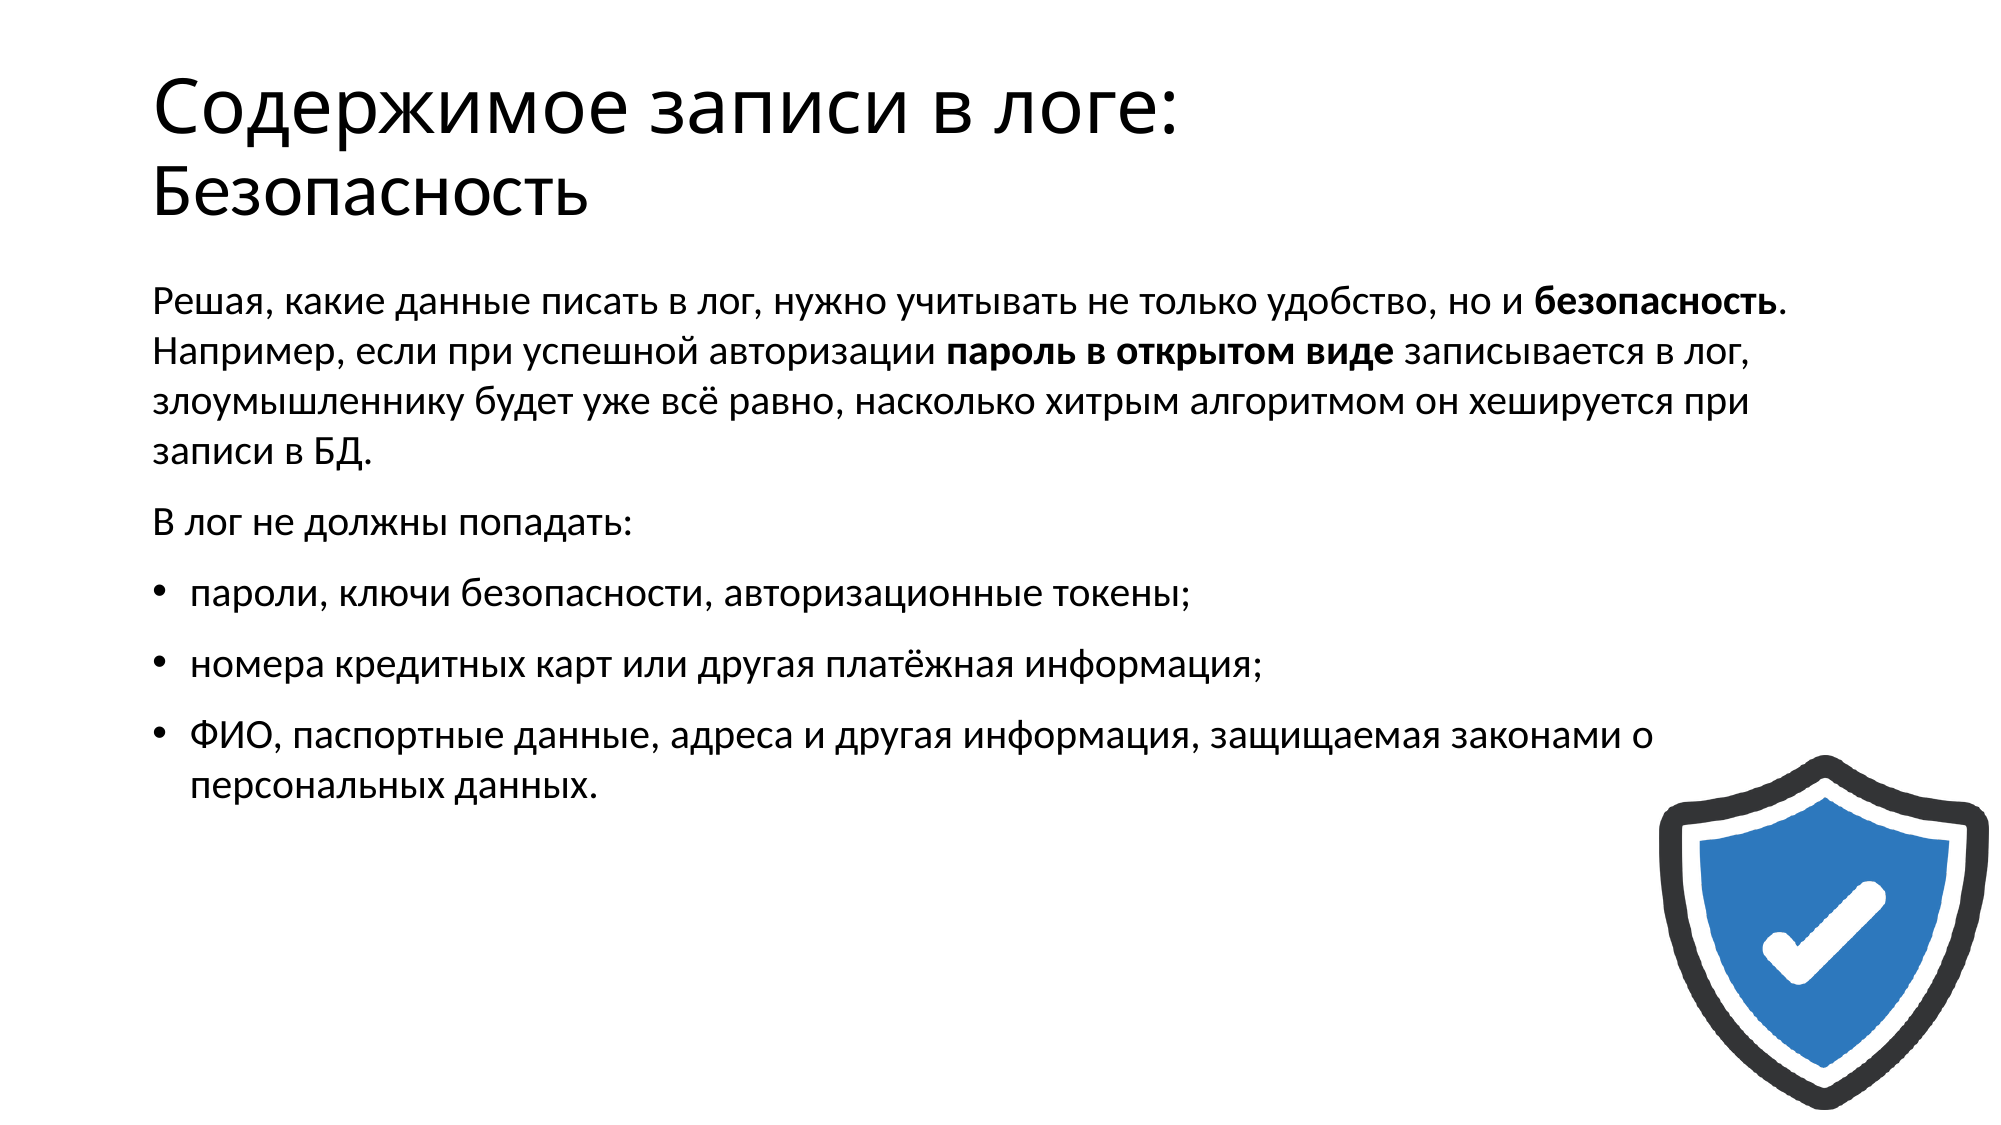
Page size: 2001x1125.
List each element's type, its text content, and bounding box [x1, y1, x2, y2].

picture [1659, 755, 1989, 1110]
title Содержимое записи в логе: Безопасность [137, 59, 1863, 241]
list Решая, какие данные писать в лог, нужно учитывать не только удобство, но и безопасность. Например, если при успешной авторизации пароль в открытом виде записывается в лог, злоумышленнику будет уже всё равно, насколько хитрым алгоритмом он хешируется при записи в БД. В лог не должны попадать: пароли, ключи безопасности, авторизационные токены; номера кредитных карт или другая платёжная информация; ФИО, паспортные данные, адреса и другая информация, защищаемая законами о персональных данных. [137, 265, 1863, 827]
